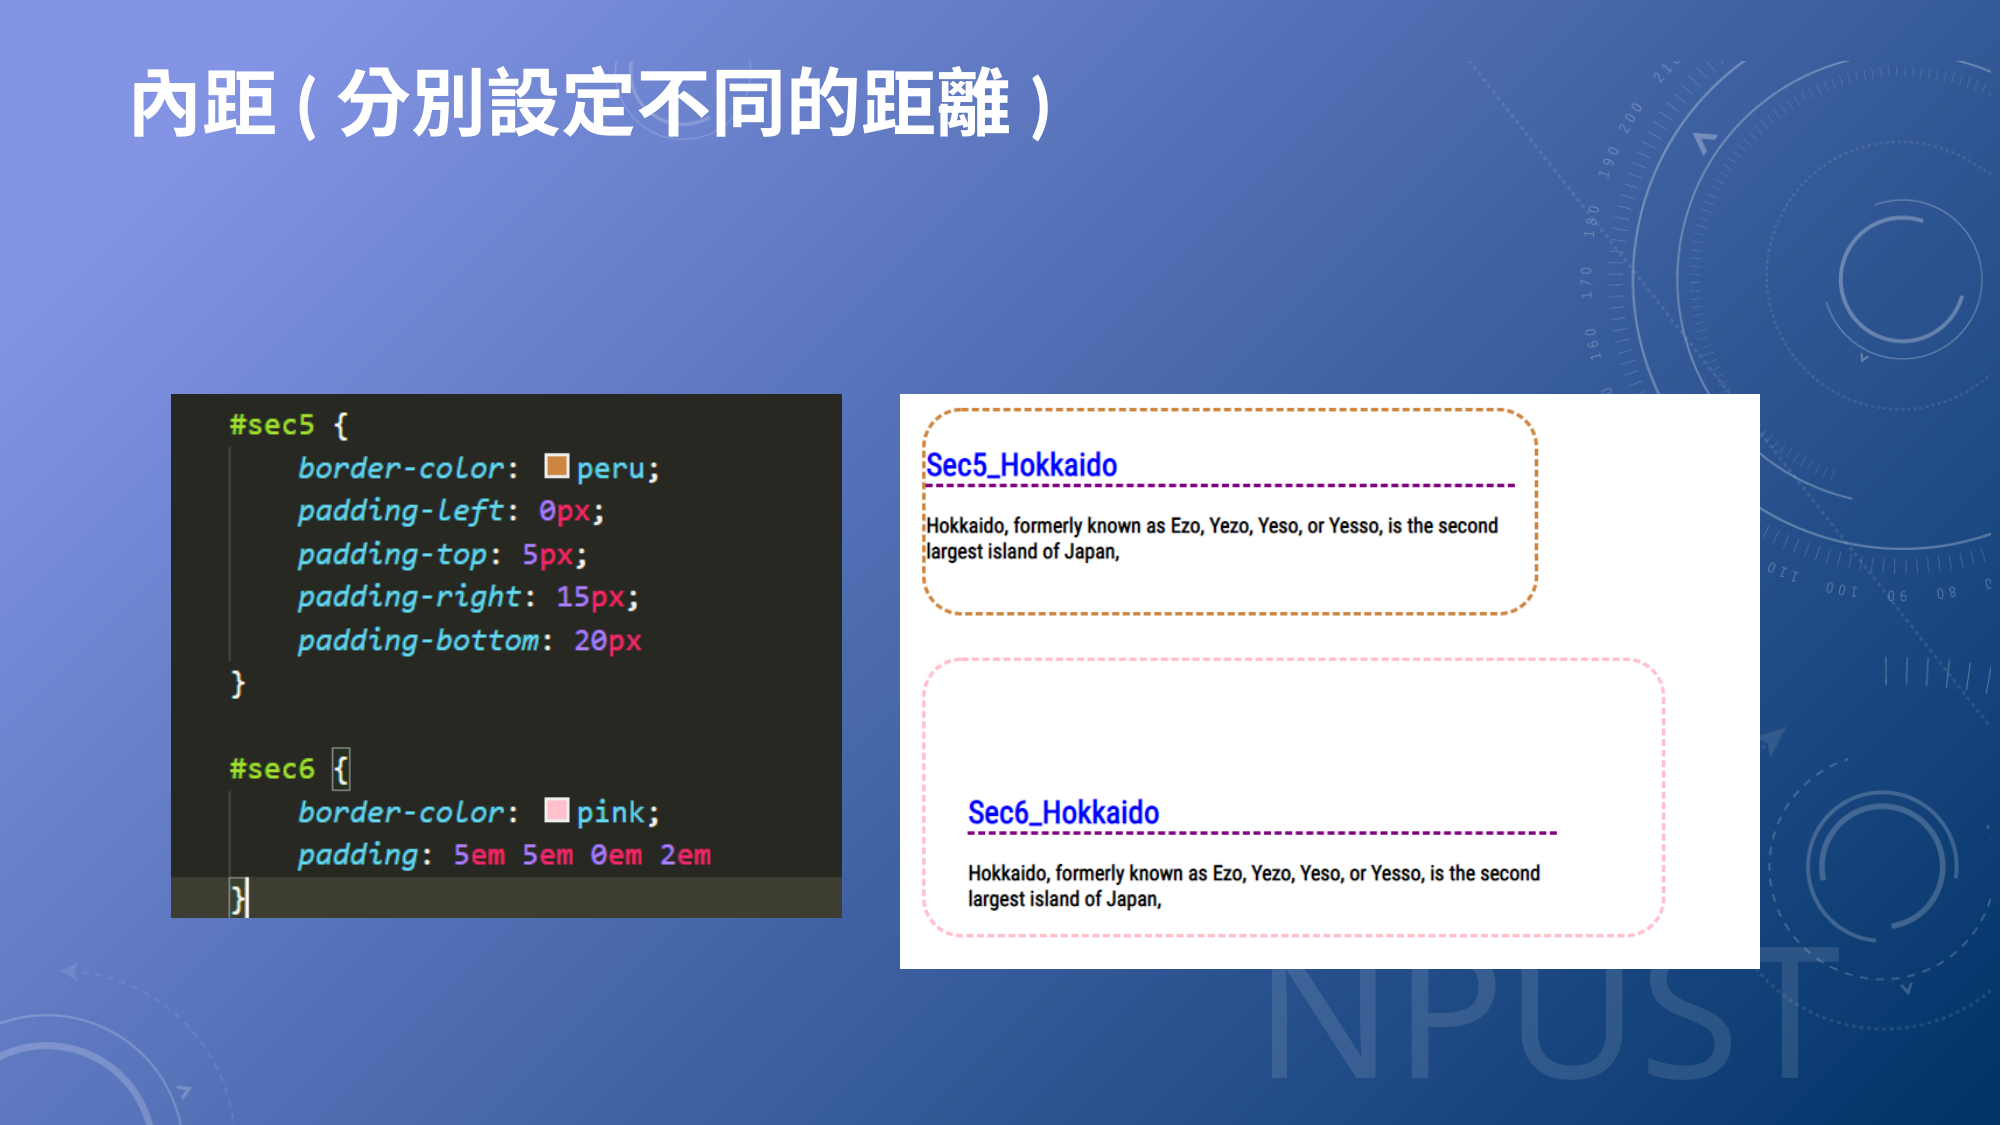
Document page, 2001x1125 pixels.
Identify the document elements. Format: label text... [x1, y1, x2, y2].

picture [0, 61, 1991, 1125]
title 內距(分別設定不同的距離) [112, 24, 1775, 177]
